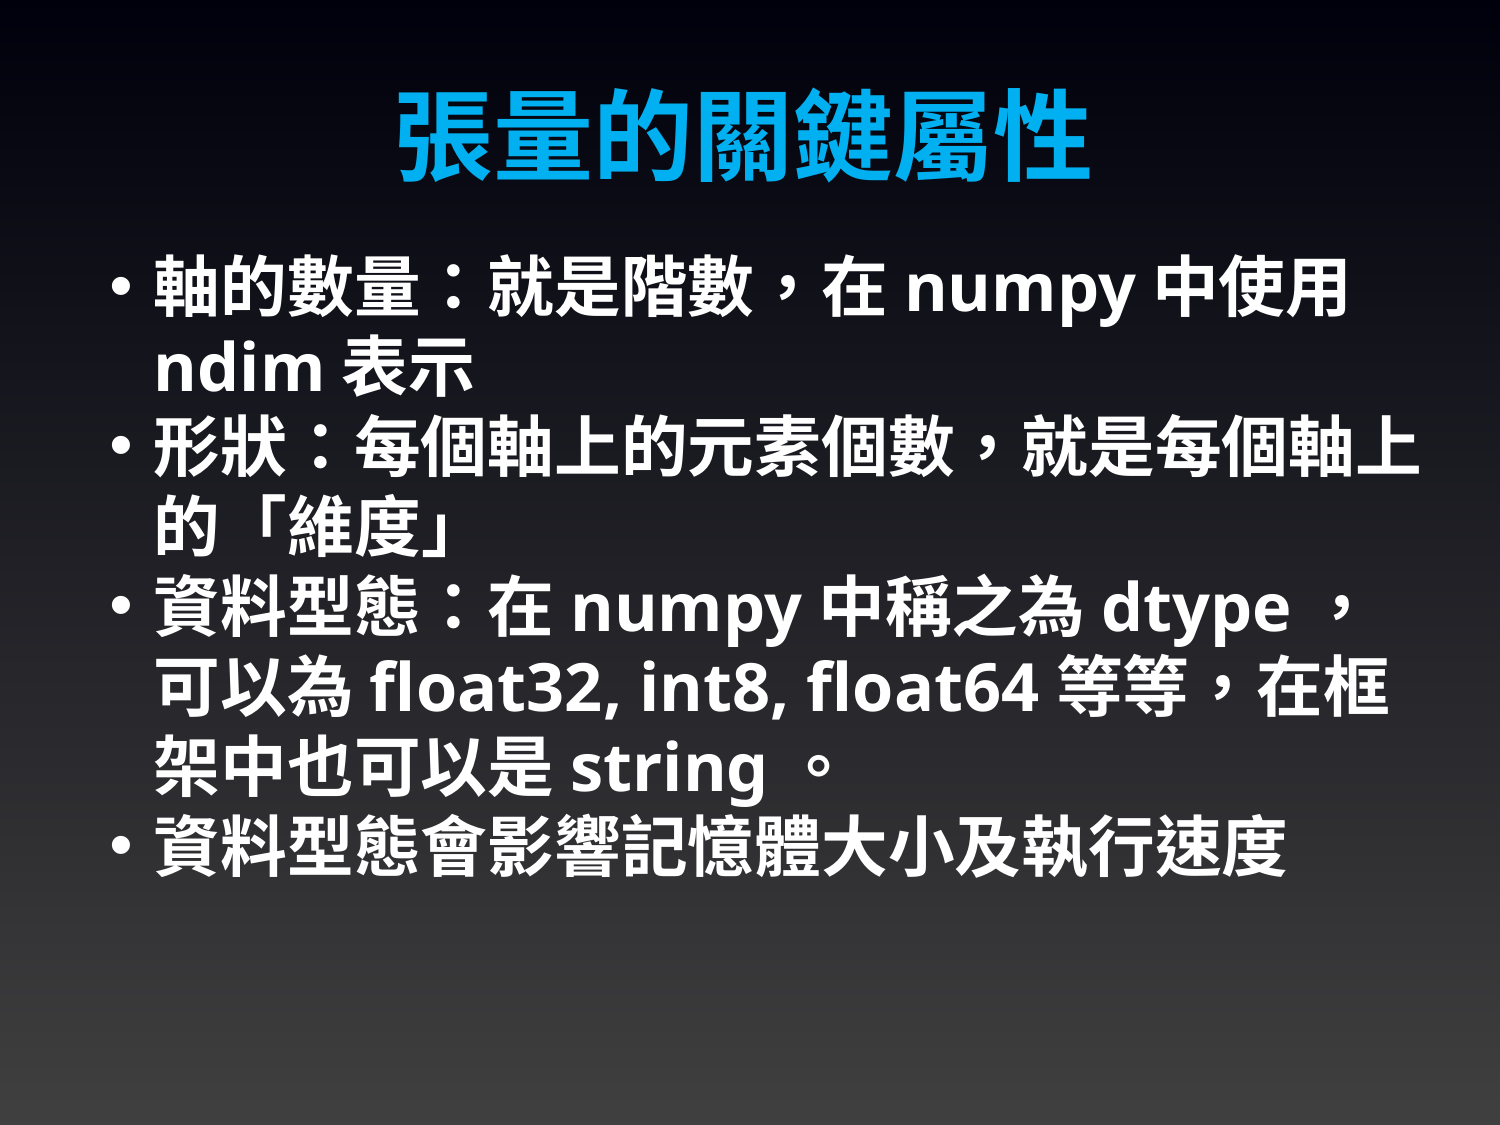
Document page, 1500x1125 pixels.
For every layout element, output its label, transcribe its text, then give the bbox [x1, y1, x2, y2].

text_box 張量的關鍵屬性 [187, 82, 1300, 205]
text_box 軸的數量：就是階數，在numpy中使用ndim表示 形狀：每個軸上的元素個數，就是每個軸上的「維度」 資料型態：在numpy中稱之為dtype，可以為float32, int8, float64等等，在框架中也可以是string。 資料型態會影響記憶體大小及執行速度 [94, 237, 1438, 892]
